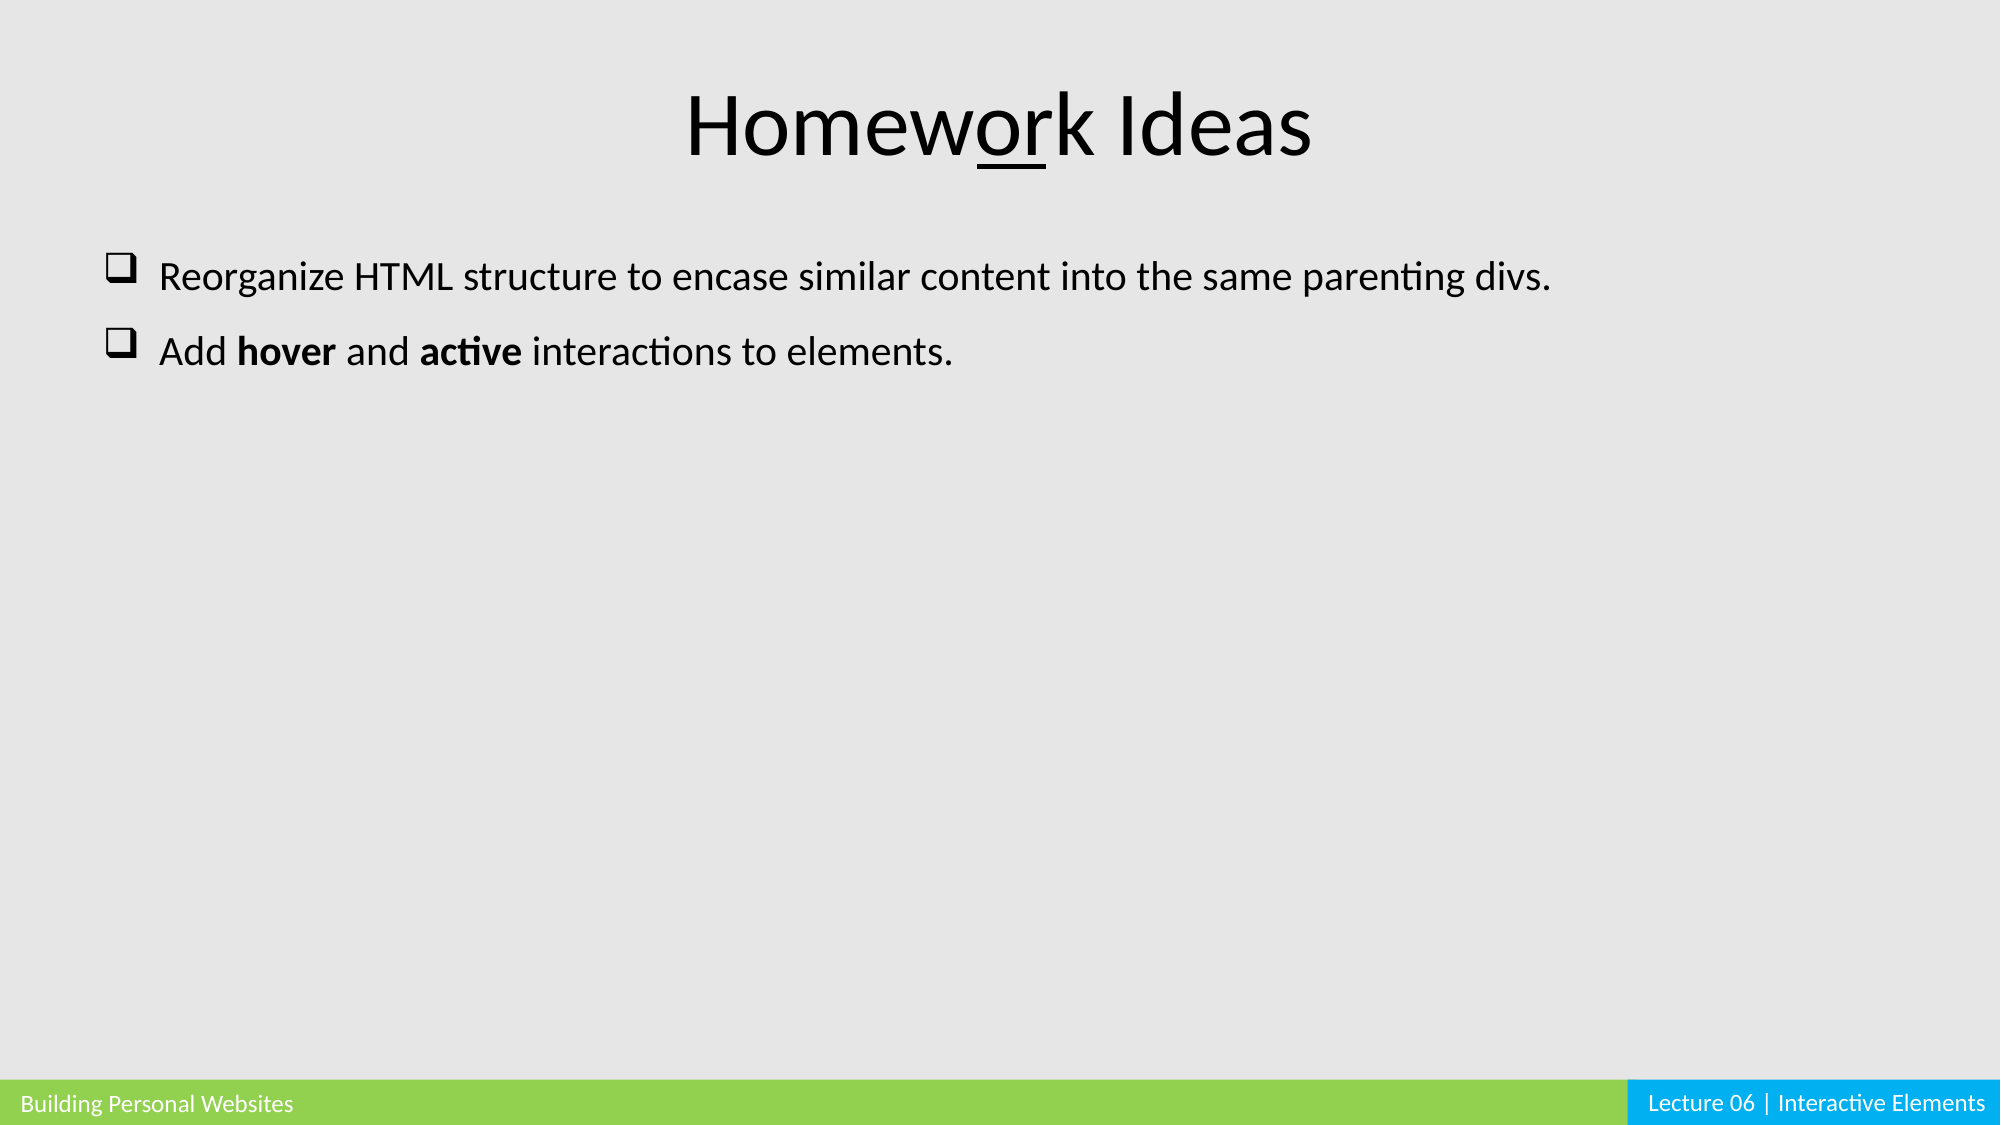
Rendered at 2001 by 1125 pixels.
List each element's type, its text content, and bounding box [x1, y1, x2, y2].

text_box [1627, 1079, 2000, 1125]
text_box Homework Ideas [607, 1, 1393, 182]
text_box Building Personal Websites [5, 1079, 446, 1125]
text_box Reorganize HTML structure to encase similar content into the same parenting divs. Add hover and active interactions to elements. [88, 216, 1824, 457]
text_box [446, 1079, 1627, 1125]
text_box [0, 1079, 5, 1125]
text_box Lecture 06 | Interactive Elements [1633, 1079, 2000, 1124]
